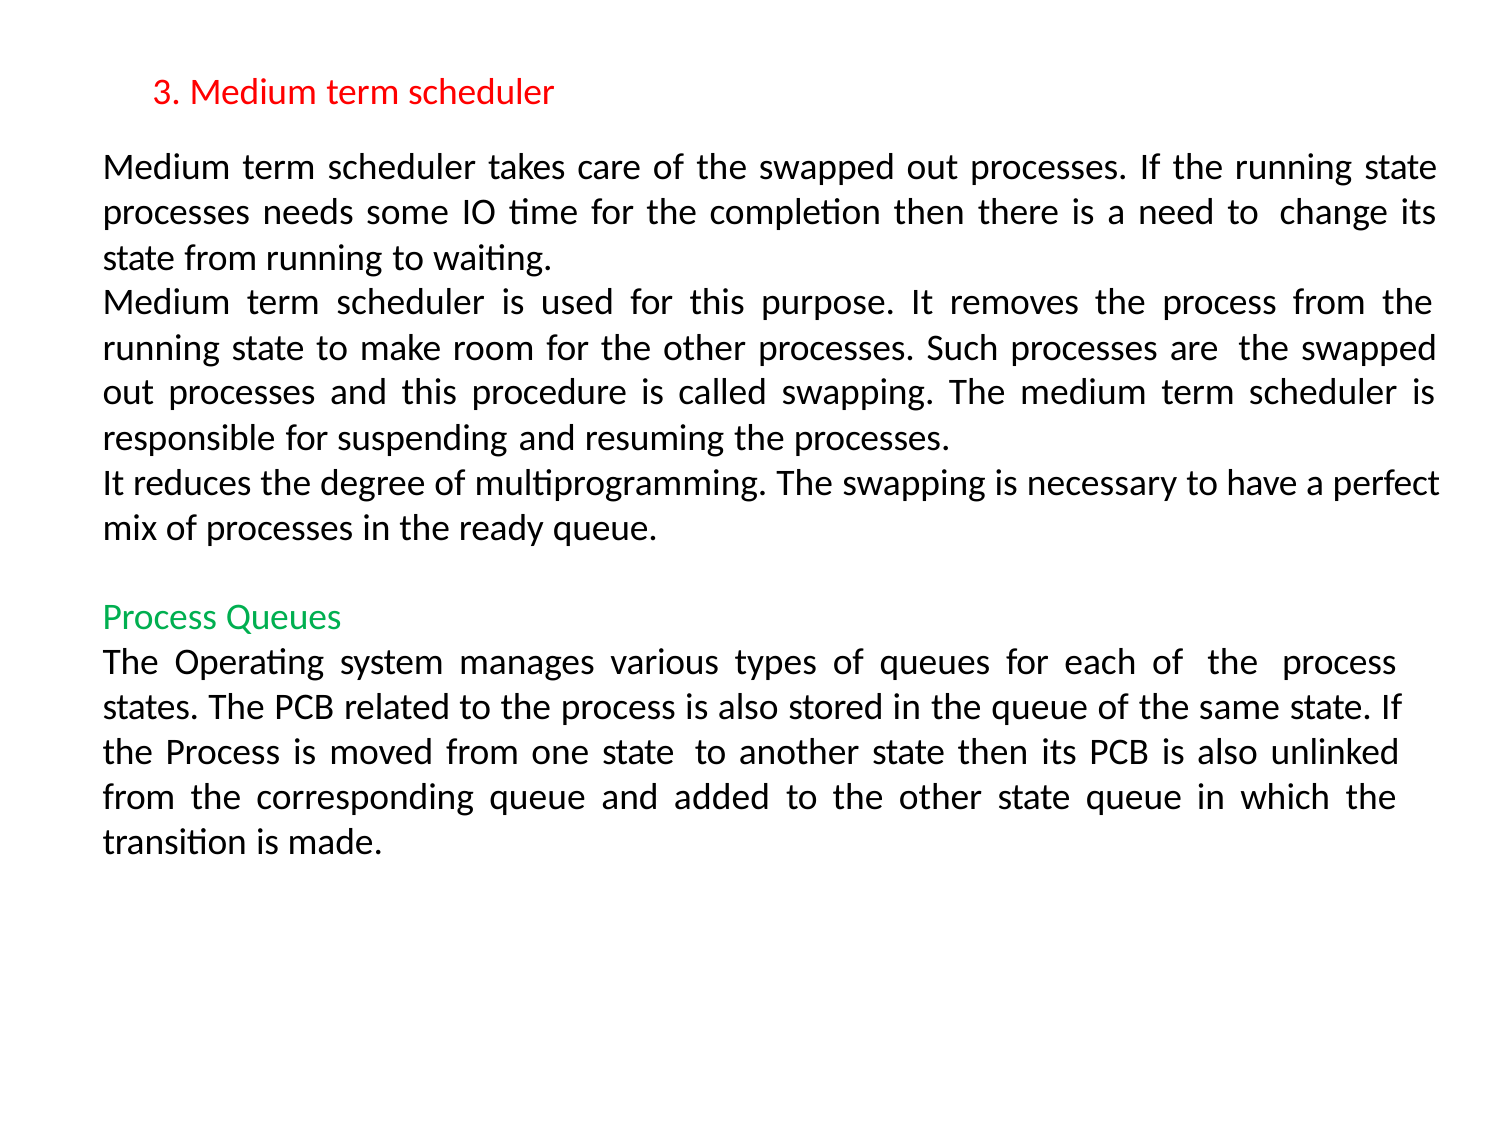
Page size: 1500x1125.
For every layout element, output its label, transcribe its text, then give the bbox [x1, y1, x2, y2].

text_box 3. Medium term scheduler Medium term scheduler takes care of the swapped out processes. If the running state processes needs some IO time for the completion then there is a need to change its state from running to waiting. Medium term scheduler is used for this purpose. It removes the process from the running state to make room for the other processes. Such processes are the swapped out processes and this procedure is called swapping. The medium term scheduler is responsible for suspending and resuming the processes. It reduces the degree of multiprogramming. The swapping is necessary to have a perfect mix of processes in the ready queue. Process Queues The Operating system manages various types of queues for each of the process states. The PCB related to the process is also stored in the queue of the same state. If the Process is moved from one state to another state then its PCB is also unlinked from the corresponding queue and added to the other state queue in which the transition is made. [100, 65, 1450, 862]
